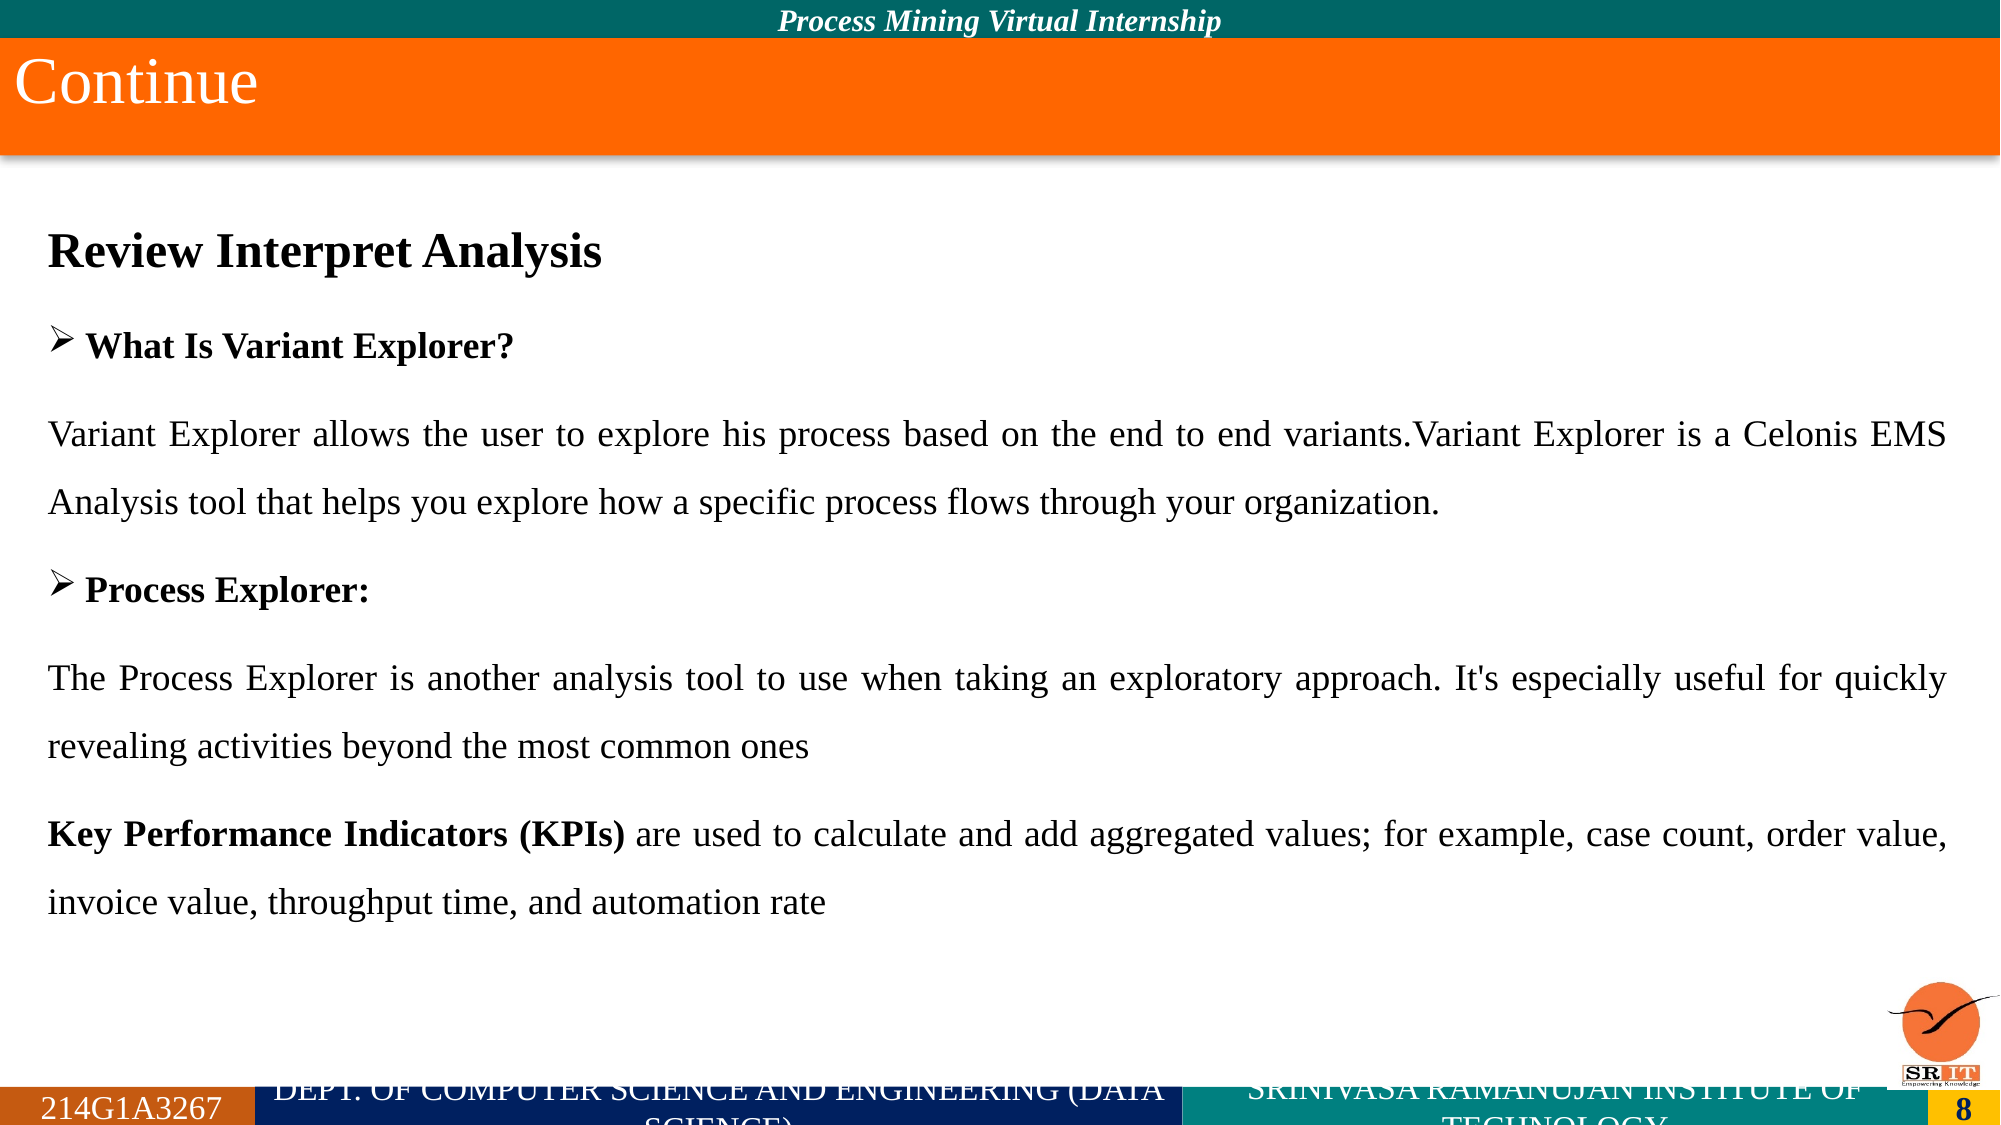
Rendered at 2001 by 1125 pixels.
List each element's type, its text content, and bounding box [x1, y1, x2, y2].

picture [1887, 977, 2000, 1090]
list Review Interpret Analysis What Is Variant Explorer? Variant Explorer allows the user to explore his process based on the end to end variants.Variant Explorer is a Celonis EMS Analysis tool that helps you explore how a specific process flows through your organization. Process Explorer: The Process Explorer is another analysis tool to use when taking an exploratory approach. It's especially useful for quickly revealing activities beyond the most common ones Key Performance Indicators (KPIs) are used to calculate and add aggregated values; for example, case count, order value, invoice value, throughput time, and automation rate [32, 179, 1965, 1065]
title Continue [0, 38, 2000, 156]
